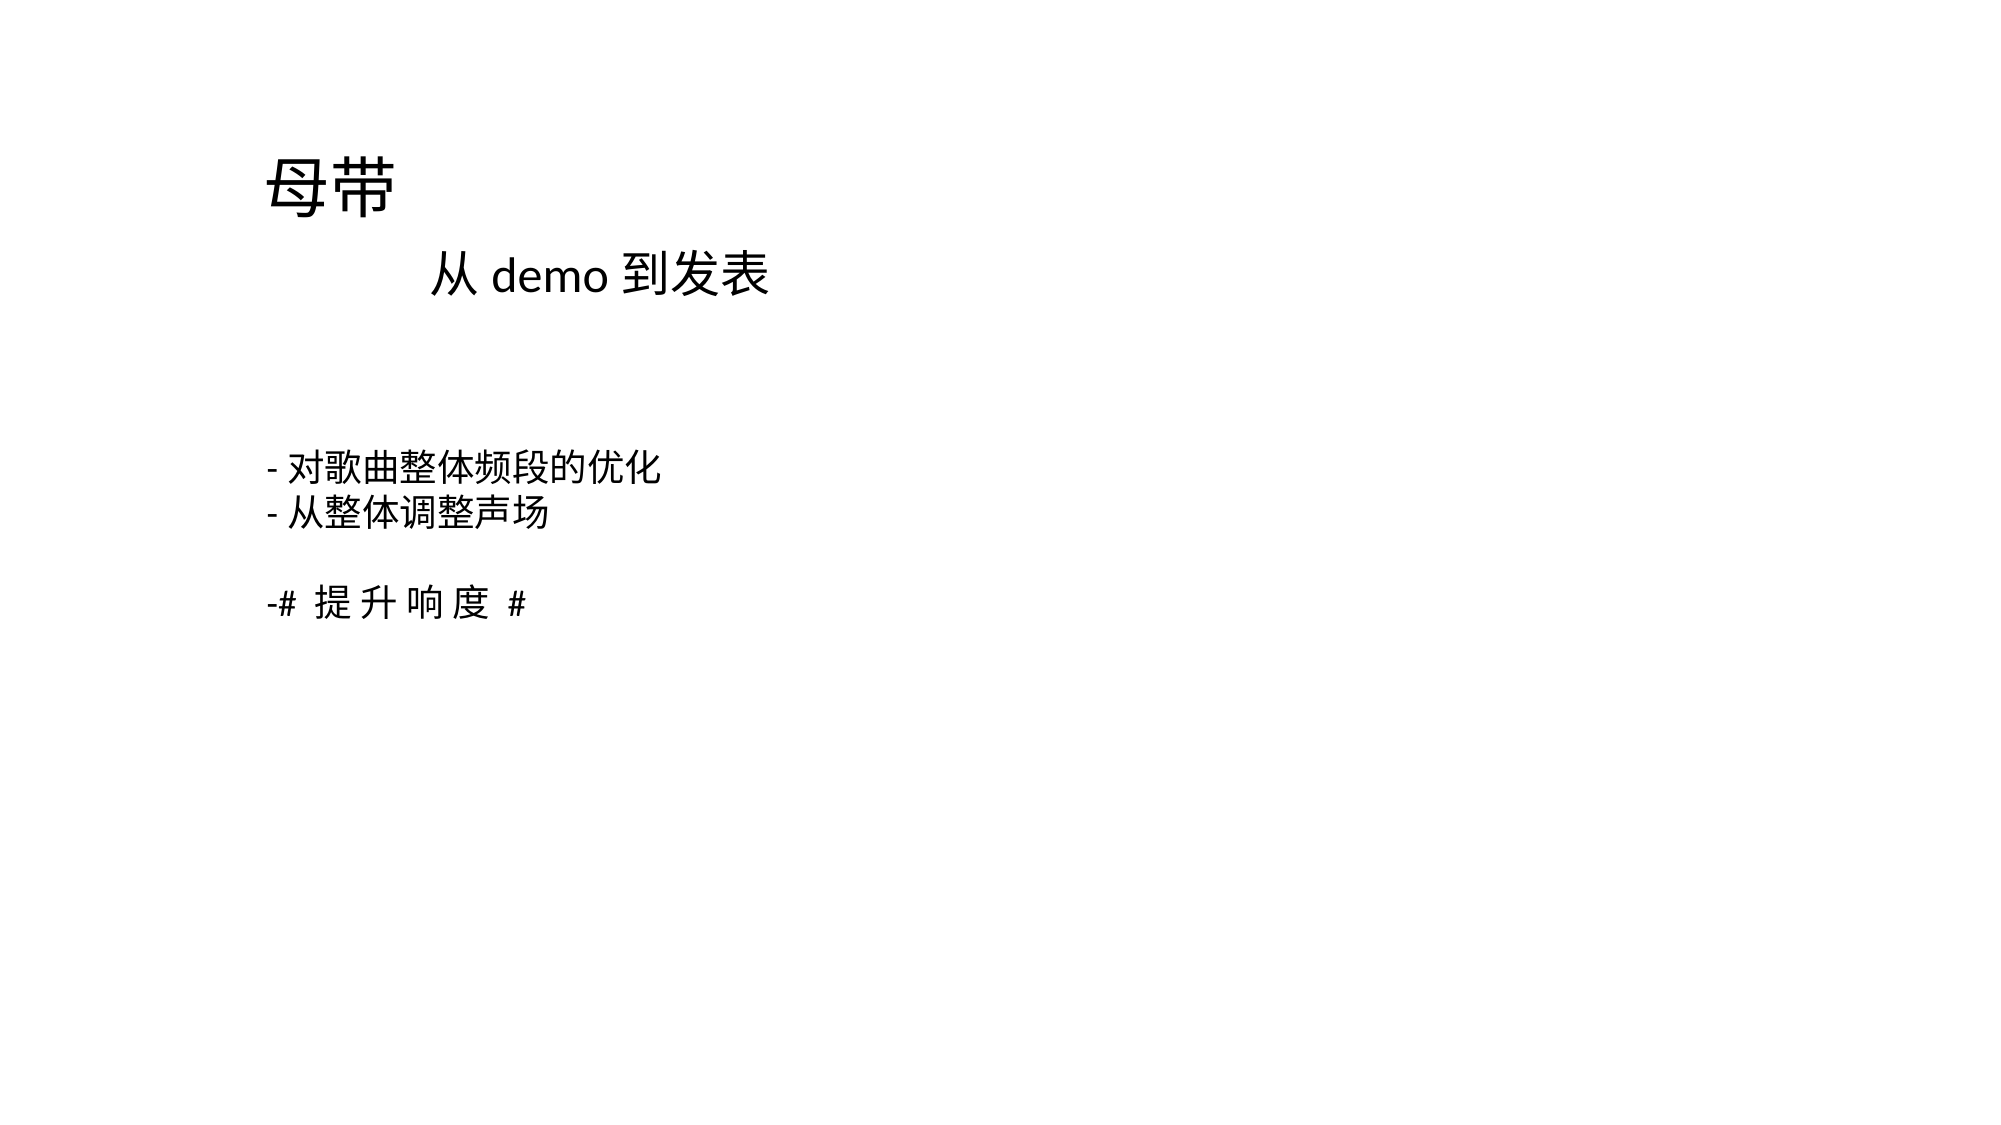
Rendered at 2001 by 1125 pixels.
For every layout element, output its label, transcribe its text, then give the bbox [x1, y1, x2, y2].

text_box 母带 从demo到发表 [248, 138, 913, 313]
text_box -对歌曲整体频段的优化 -从整体调整声场 -# 提 升 响 度 # [251, 436, 910, 632]
